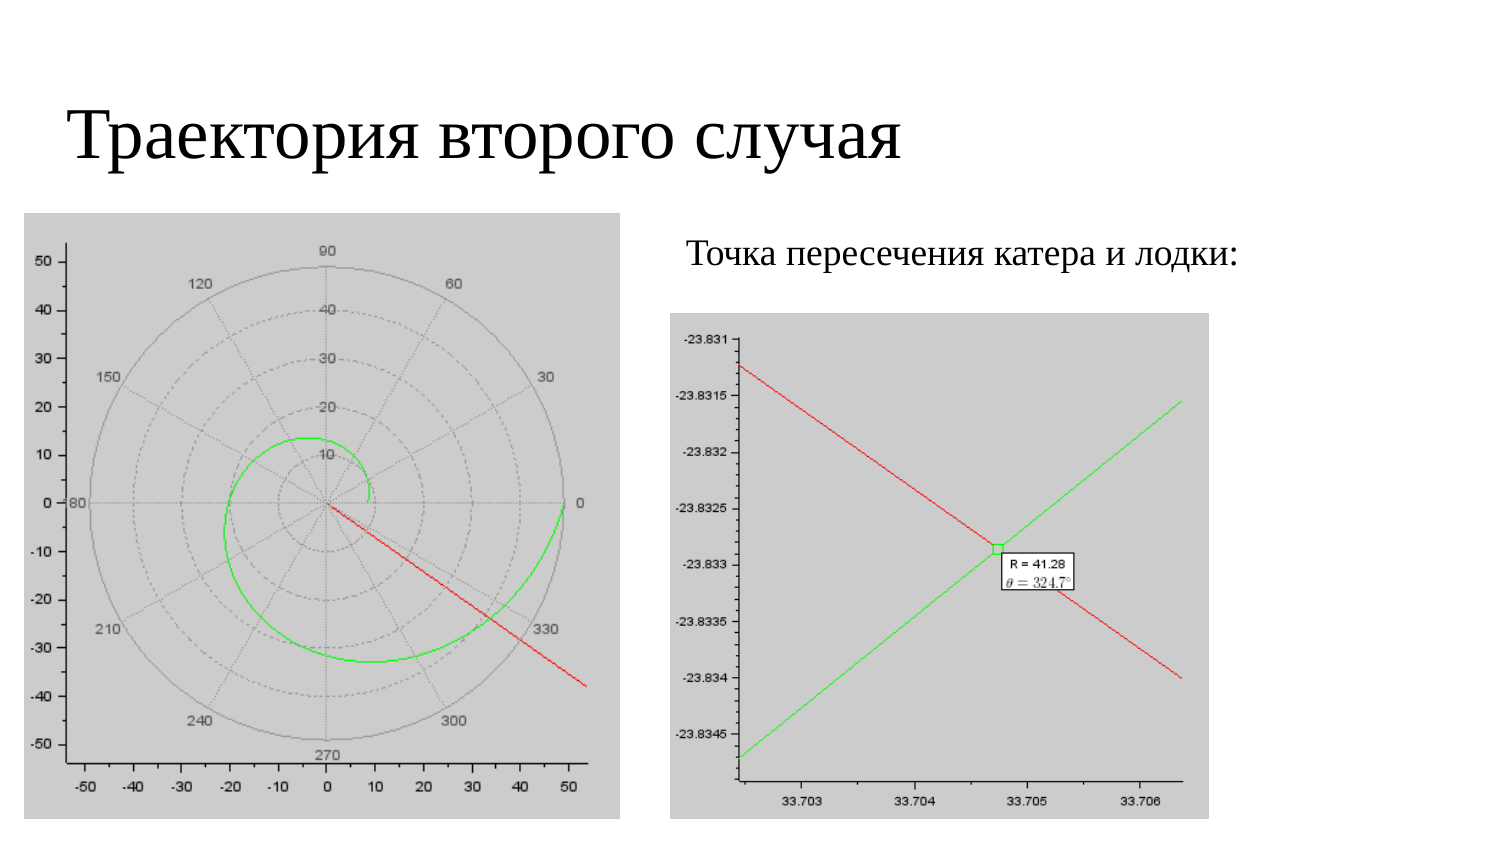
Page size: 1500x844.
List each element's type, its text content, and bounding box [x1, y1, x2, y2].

picture [670, 313, 1209, 819]
picture [24, 212, 620, 819]
text_box Точка пересечения катера и лодки: [670, 213, 1460, 289]
title Траектория второго случая [51, 51, 1449, 189]
